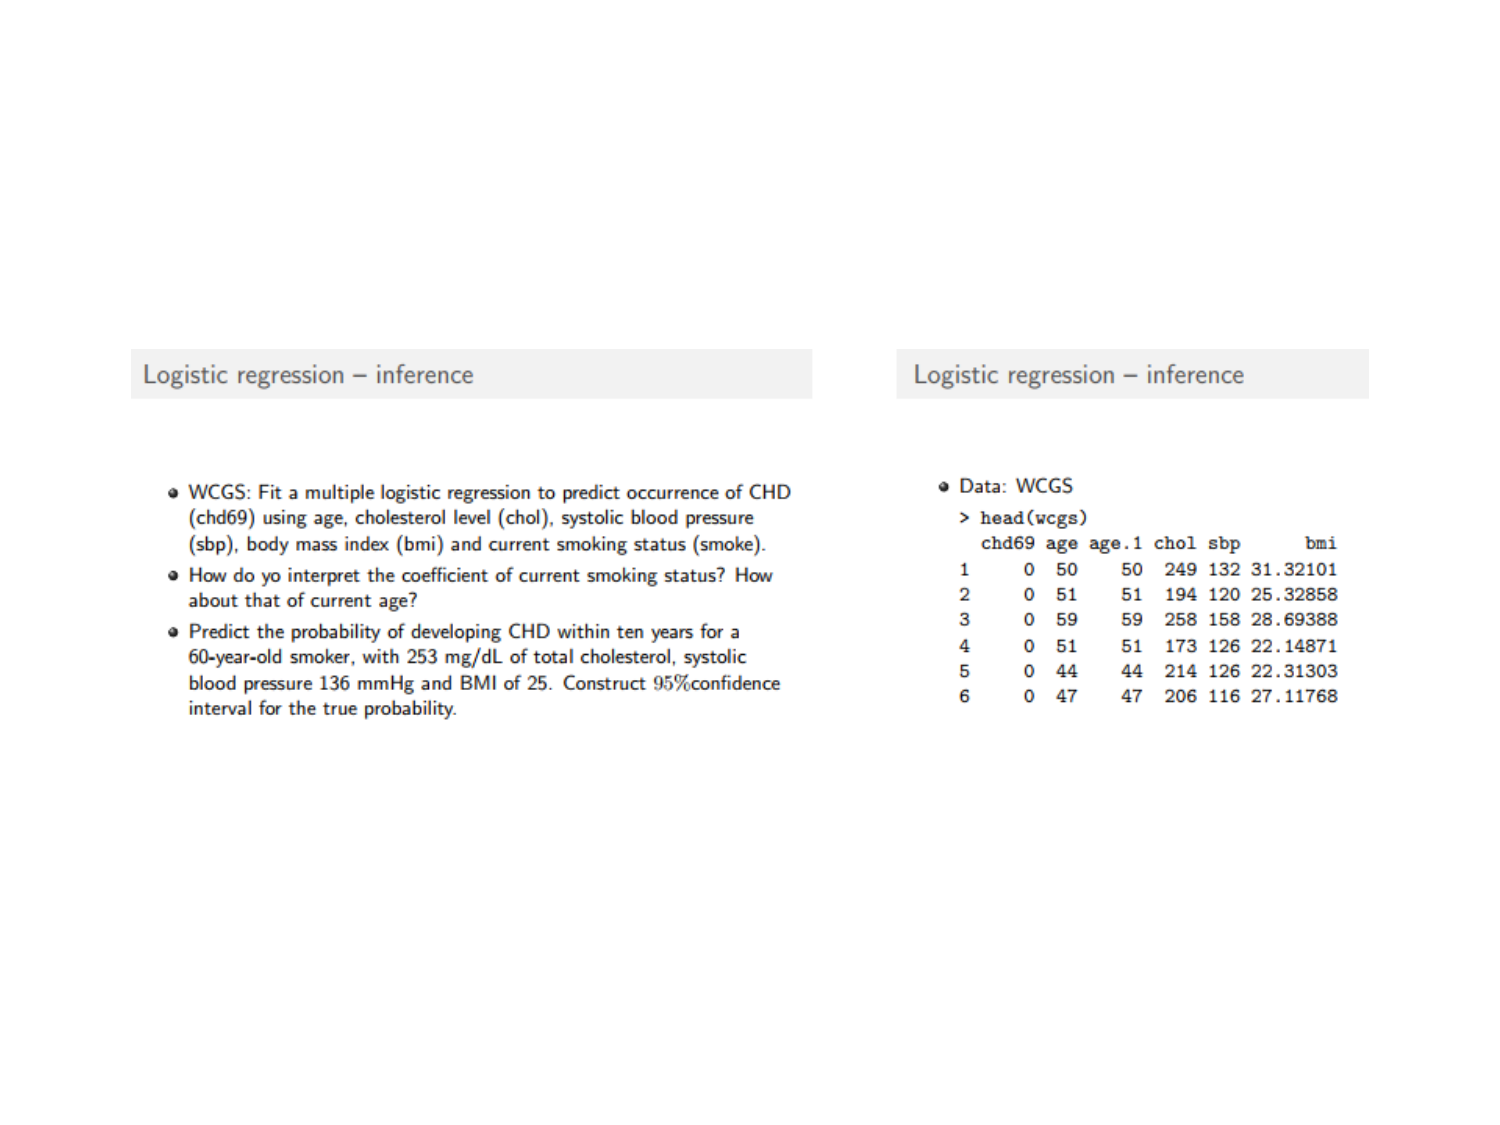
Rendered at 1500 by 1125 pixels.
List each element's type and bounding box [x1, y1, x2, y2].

picture [131, 348, 1369, 776]
